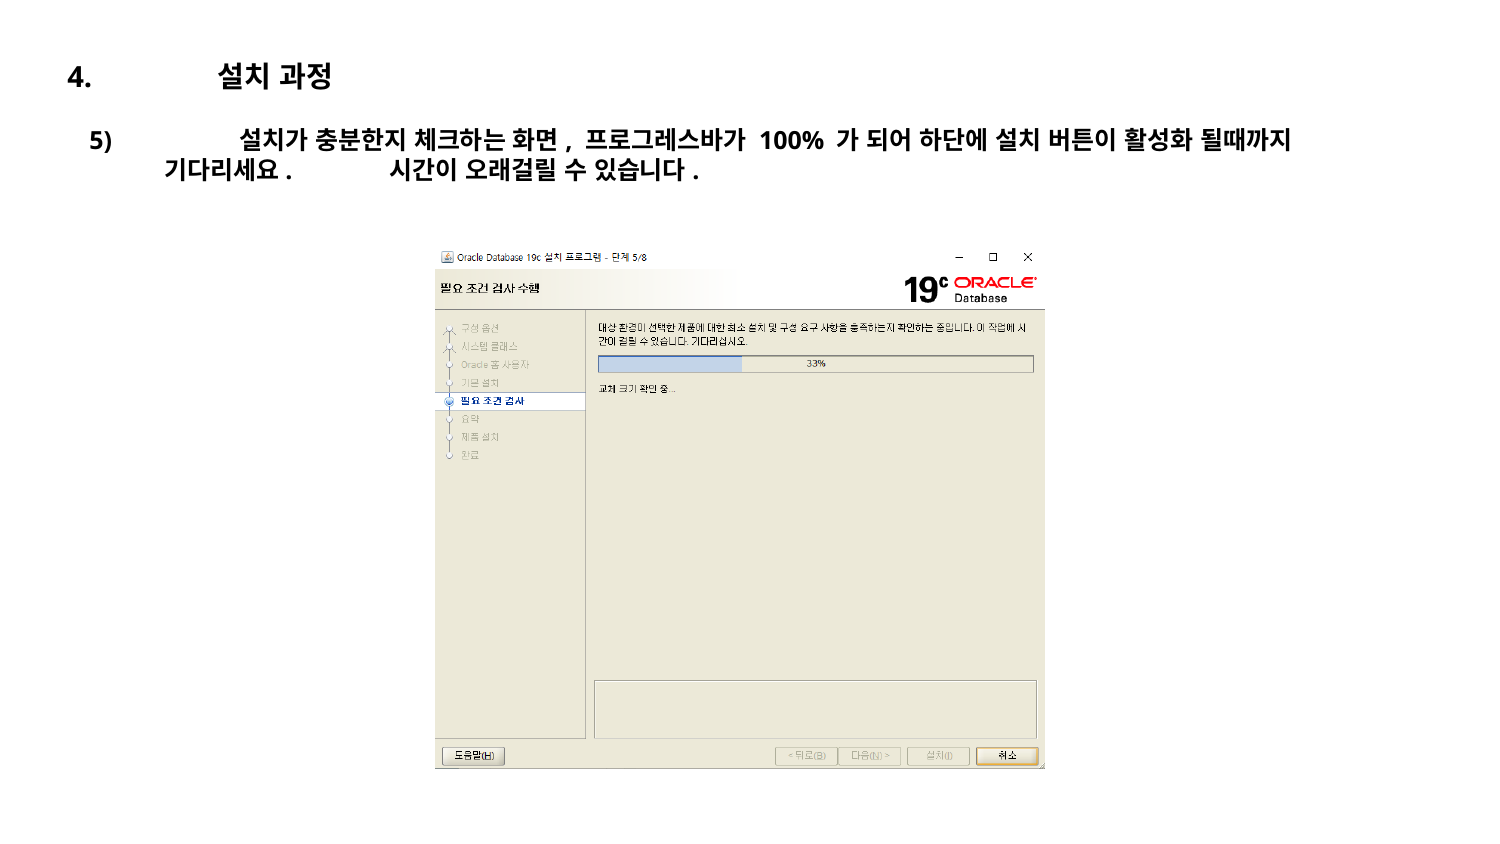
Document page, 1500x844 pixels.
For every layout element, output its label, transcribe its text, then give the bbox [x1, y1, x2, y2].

picture [434, 246, 1045, 769]
text_box 5) 설치가 충분한지 체크하는 화면, 프로그레스바가 100% 가 되어 하단에 설치 버튼이 활성화 될때까지 기다리세요. 시간이 오래걸릴 수 있습니다. [74, 109, 1406, 200]
text_box 4. 설치 과정 [52, 43, 867, 109]
